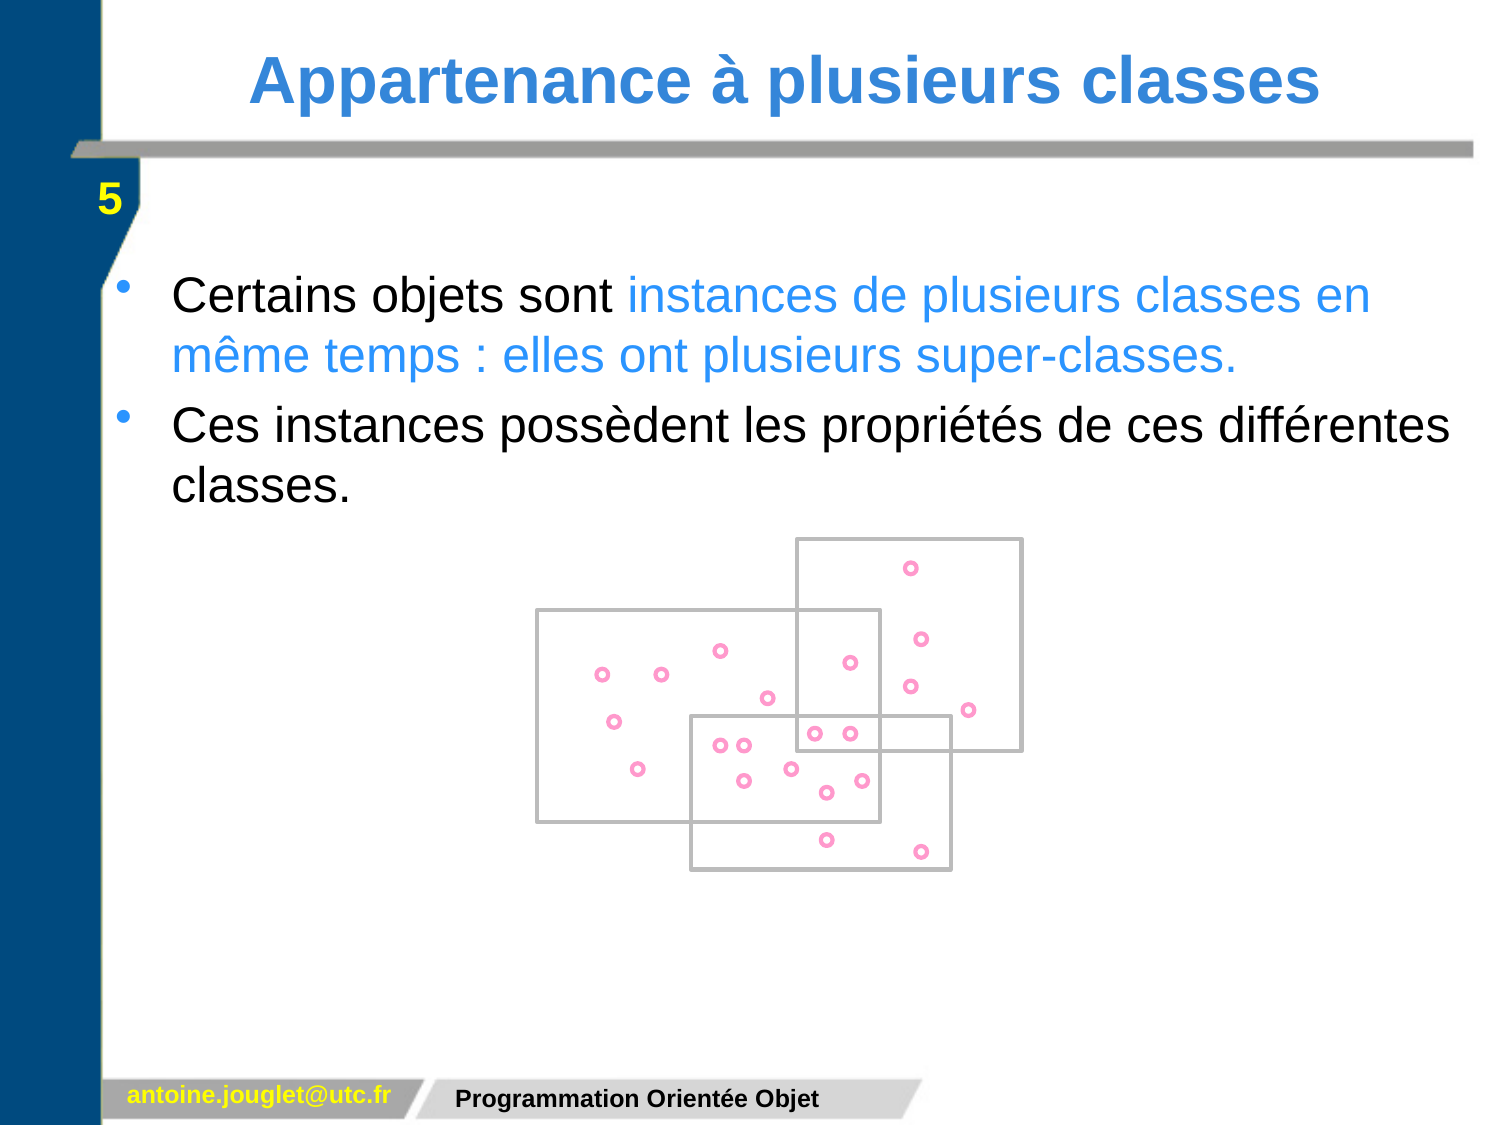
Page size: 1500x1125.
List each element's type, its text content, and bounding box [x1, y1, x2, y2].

text_box [759, 690, 776, 707]
slide_number 5 [25, 160, 138, 237]
text_box [818, 784, 835, 801]
picture [0, 0, 1500, 1125]
text_box [783, 761, 800, 778]
text_box [818, 832, 835, 848]
text_box [629, 761, 646, 778]
text_box [913, 631, 930, 648]
text_box [689, 714, 953, 872]
text_box [795, 537, 1024, 753]
text_box [854, 773, 871, 789]
text_box [902, 678, 919, 695]
text_box [806, 725, 823, 742]
text_box [653, 666, 670, 683]
text_box [594, 666, 611, 683]
text_box [842, 654, 859, 671]
text_box [535, 608, 795, 824]
text_box [712, 643, 729, 659]
text_box [960, 702, 977, 719]
title Appartenance à plusieurs classes [100, 15, 1471, 138]
text_box [606, 713, 623, 730]
text_box [712, 737, 729, 754]
text_box [736, 737, 752, 754]
text_box [902, 560, 919, 577]
text_box [736, 773, 752, 789]
text_box [842, 725, 859, 742]
list Certains objets sont instances de plusieurs classes en même temps : elles ont plusieurs super-classes. Ces instances possèdent les propriétés de ces différentes classes. [100, 255, 1471, 1071]
text_box [913, 843, 930, 860]
